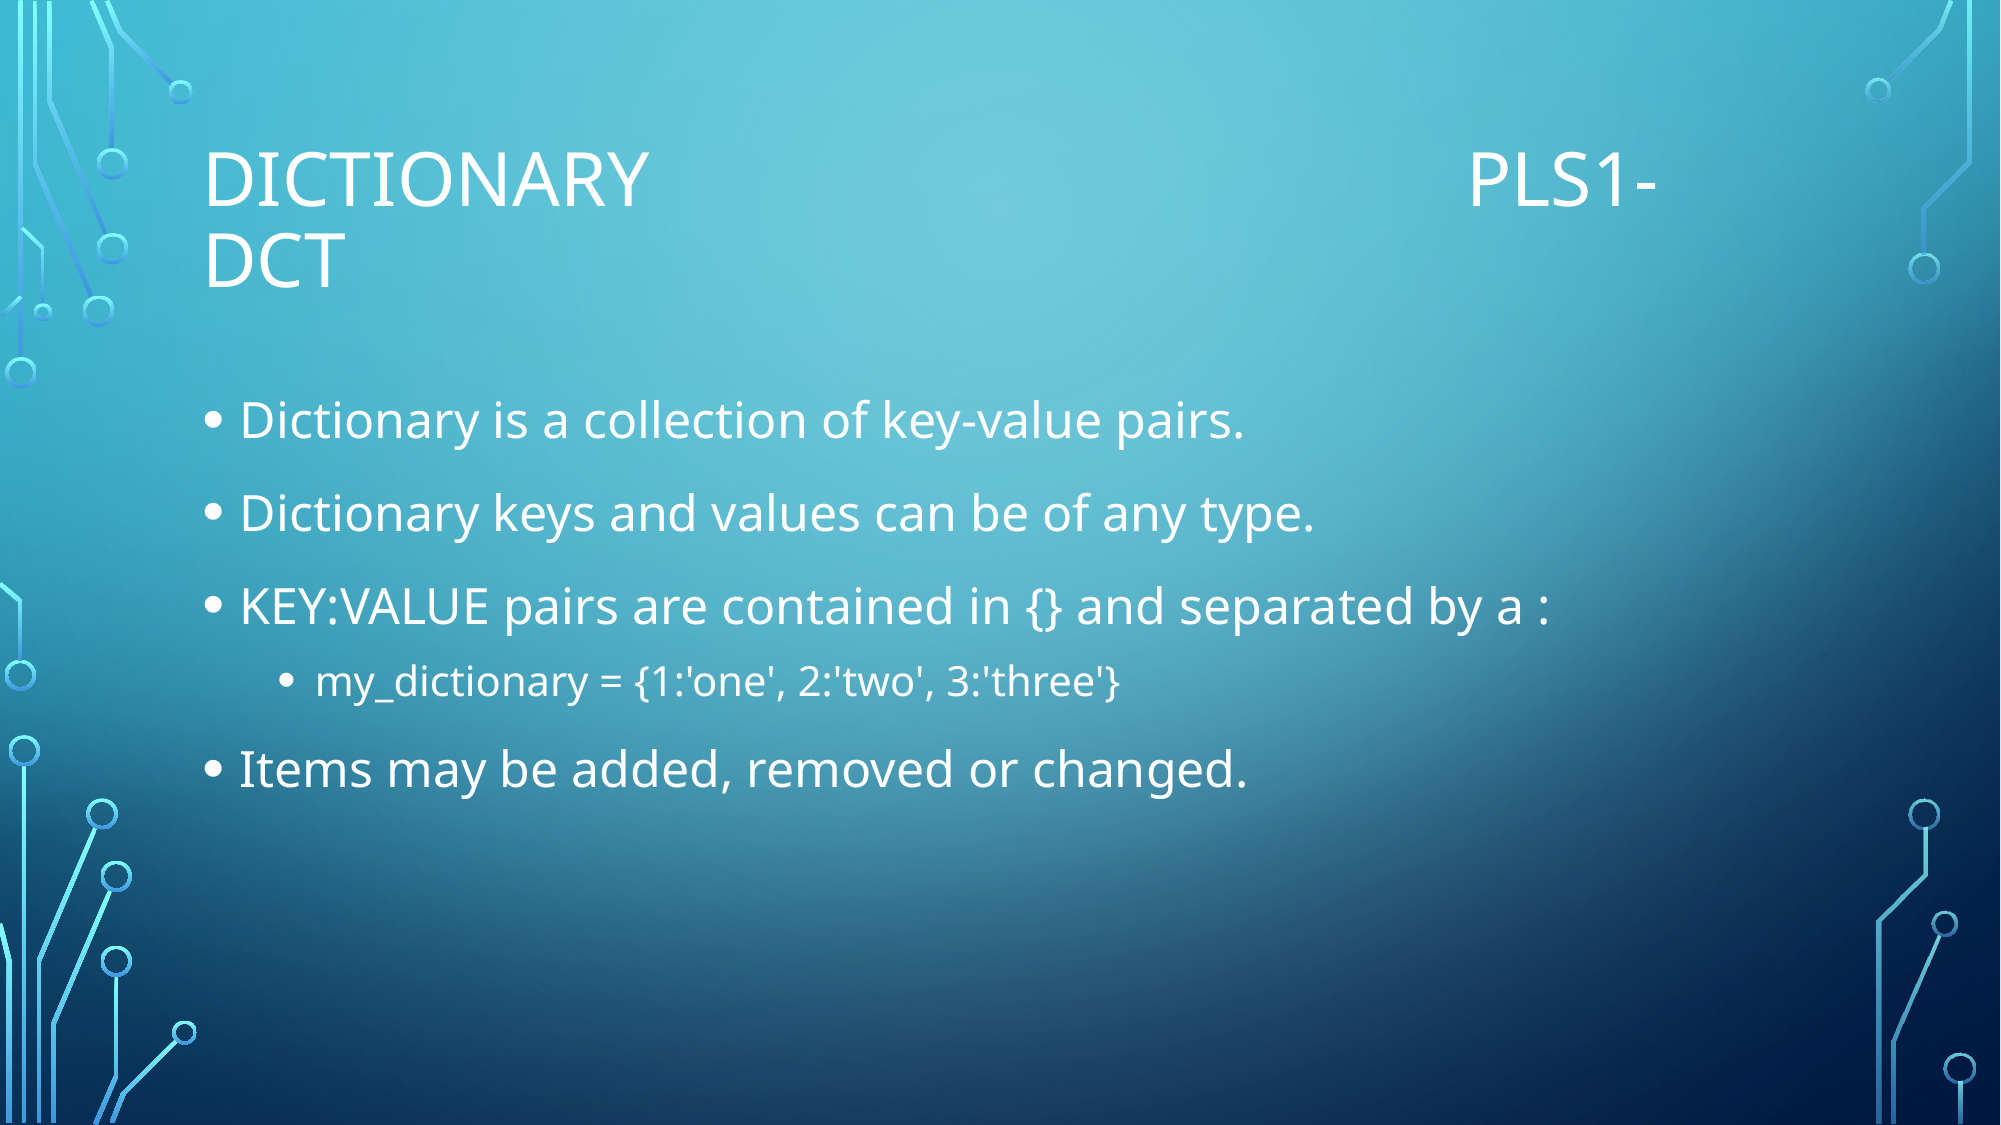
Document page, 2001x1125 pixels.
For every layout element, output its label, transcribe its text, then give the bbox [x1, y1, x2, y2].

list Dictionary is a collection of key-value pairs. Dictionary keys and values can be of any type. KEY:VALUE pairs are contained in {} and separated by a : my_dictionary = {1:'one', 2:'two', 3:'three'} Items may be added, removed or changed. [187, 369, 1813, 950]
title Dictionary Pls1-dct [187, 101, 1813, 344]
